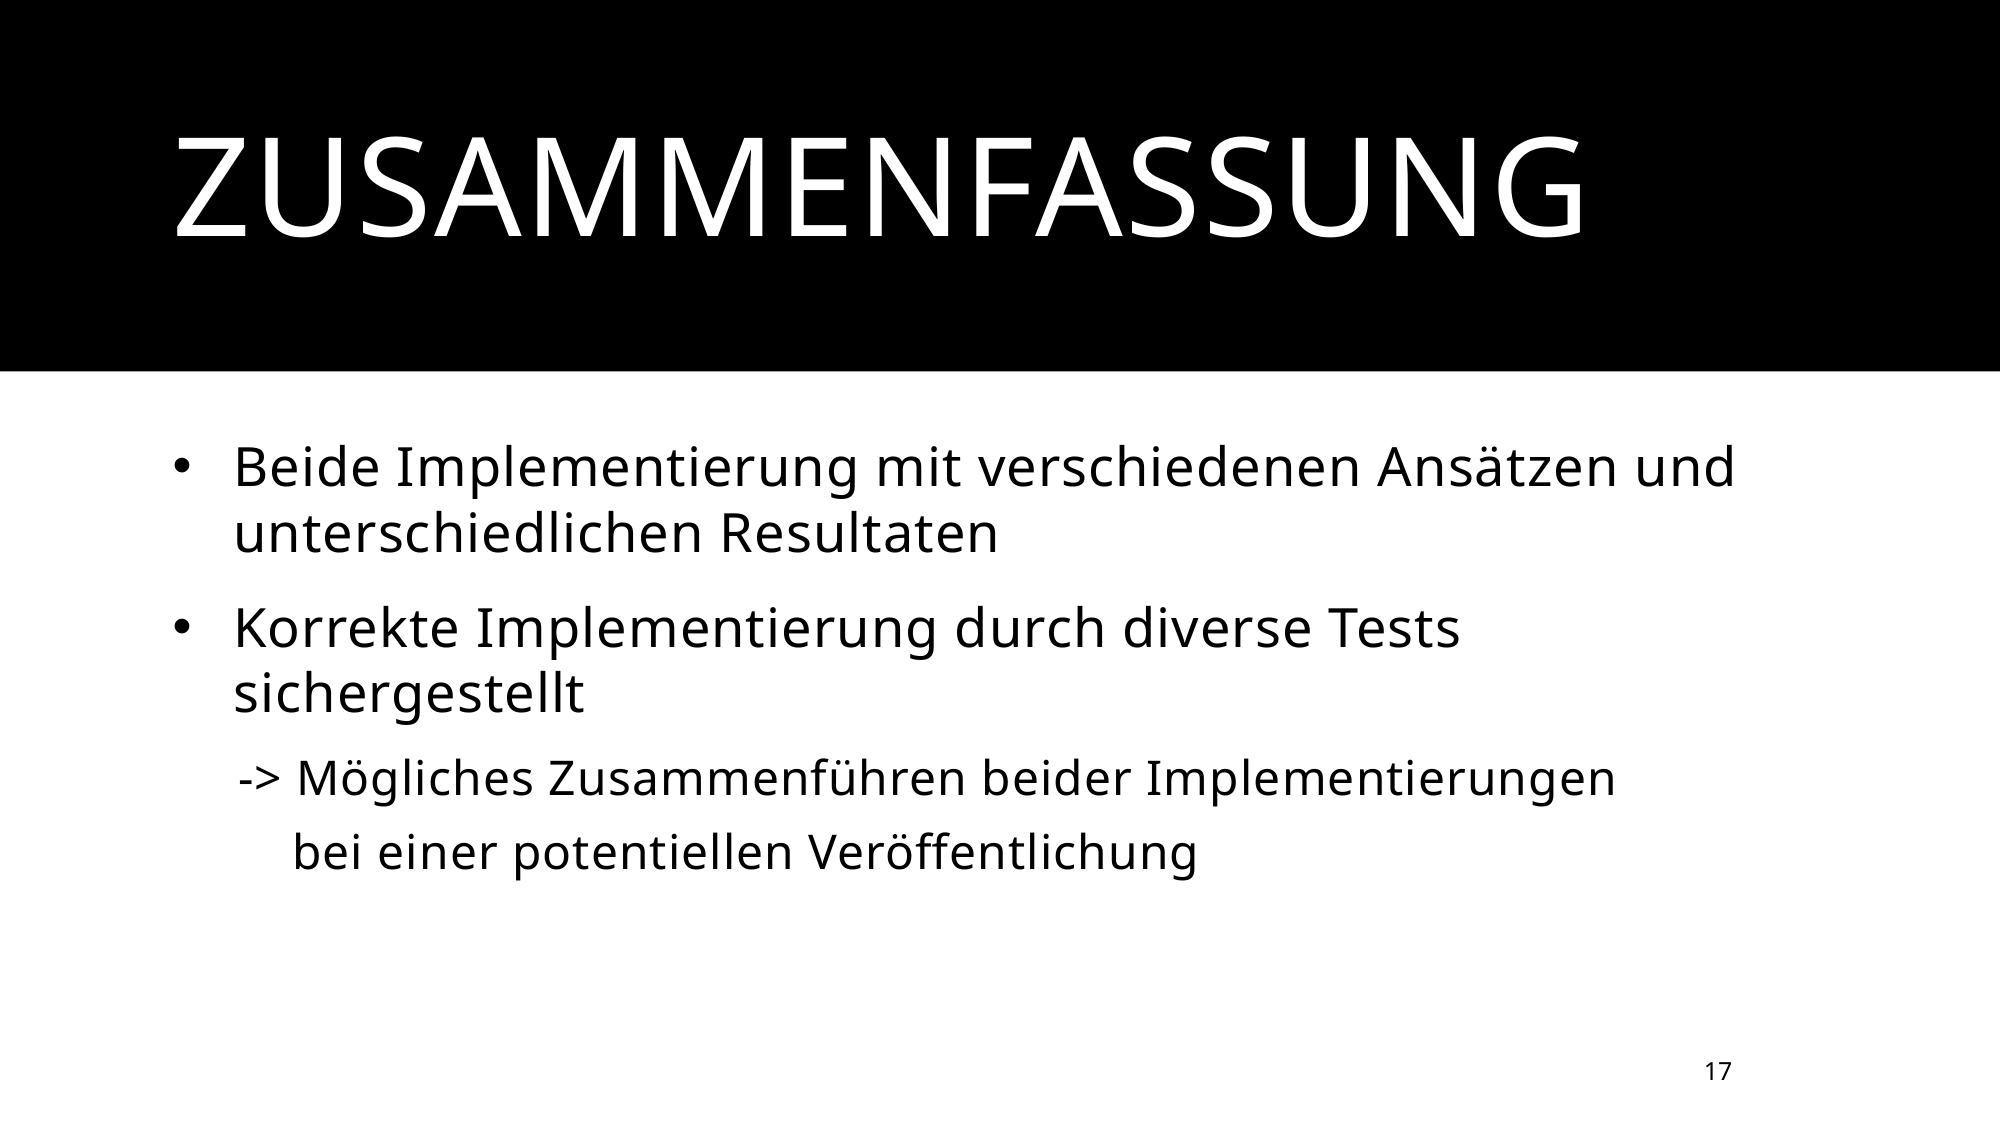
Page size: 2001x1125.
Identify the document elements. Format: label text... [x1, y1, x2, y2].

list Beide Implementierung mit verschiedenen Ansätzen und unterschiedlichen Resultaten Korrekte Implementierung durch diverse Tests sichergestellt -> Mögliches Zusammenführen beider Implementierungen bei einer potentiellen Veröffentlichung [157, 424, 1842, 1014]
title Zusammenfassung [157, 52, 1842, 332]
slide_number 17 [1688, 1042, 1842, 1103]
